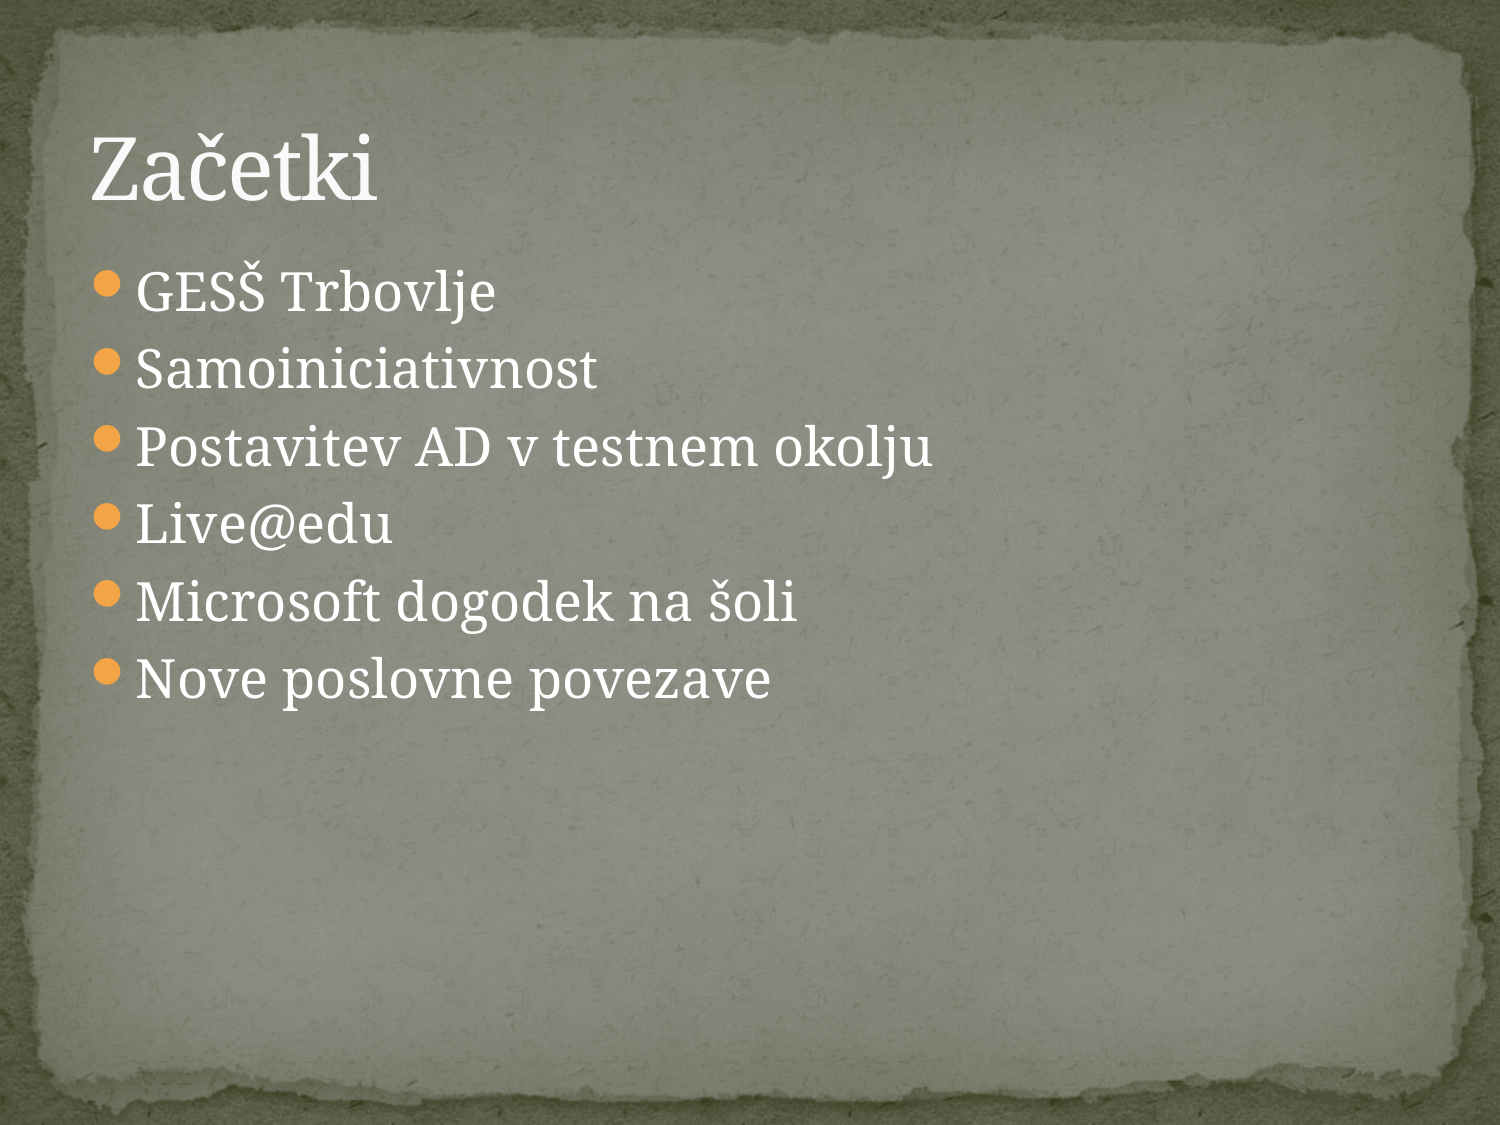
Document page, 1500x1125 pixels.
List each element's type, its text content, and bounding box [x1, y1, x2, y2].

list GESŠ Trbovlje Samoiniciativnost Postavitev AD v testnem okolju Live@edu Microsoft dogodek na šoli Nove poslovne povezave [75, 249, 1425, 1000]
title Začetki [74, 24, 1425, 225]
